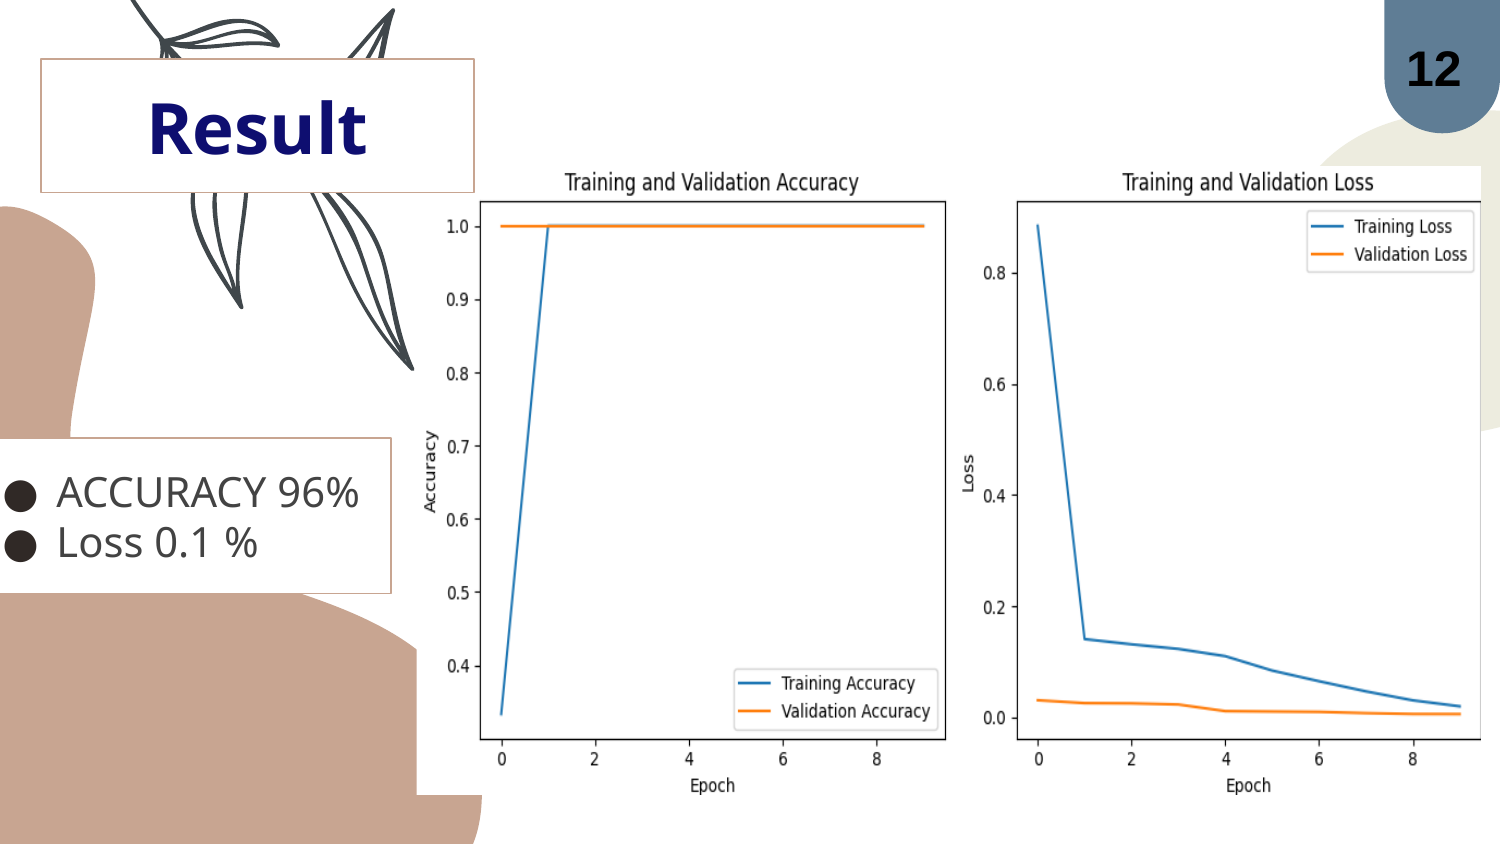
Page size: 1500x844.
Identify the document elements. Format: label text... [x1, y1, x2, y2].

picture [416, 166, 1482, 796]
text_box 12 [1384, 0, 1500, 134]
text_box Result [40, 59, 474, 193]
text_box ACCURACY 96% Loss 0.1 % [0, 437, 391, 594]
